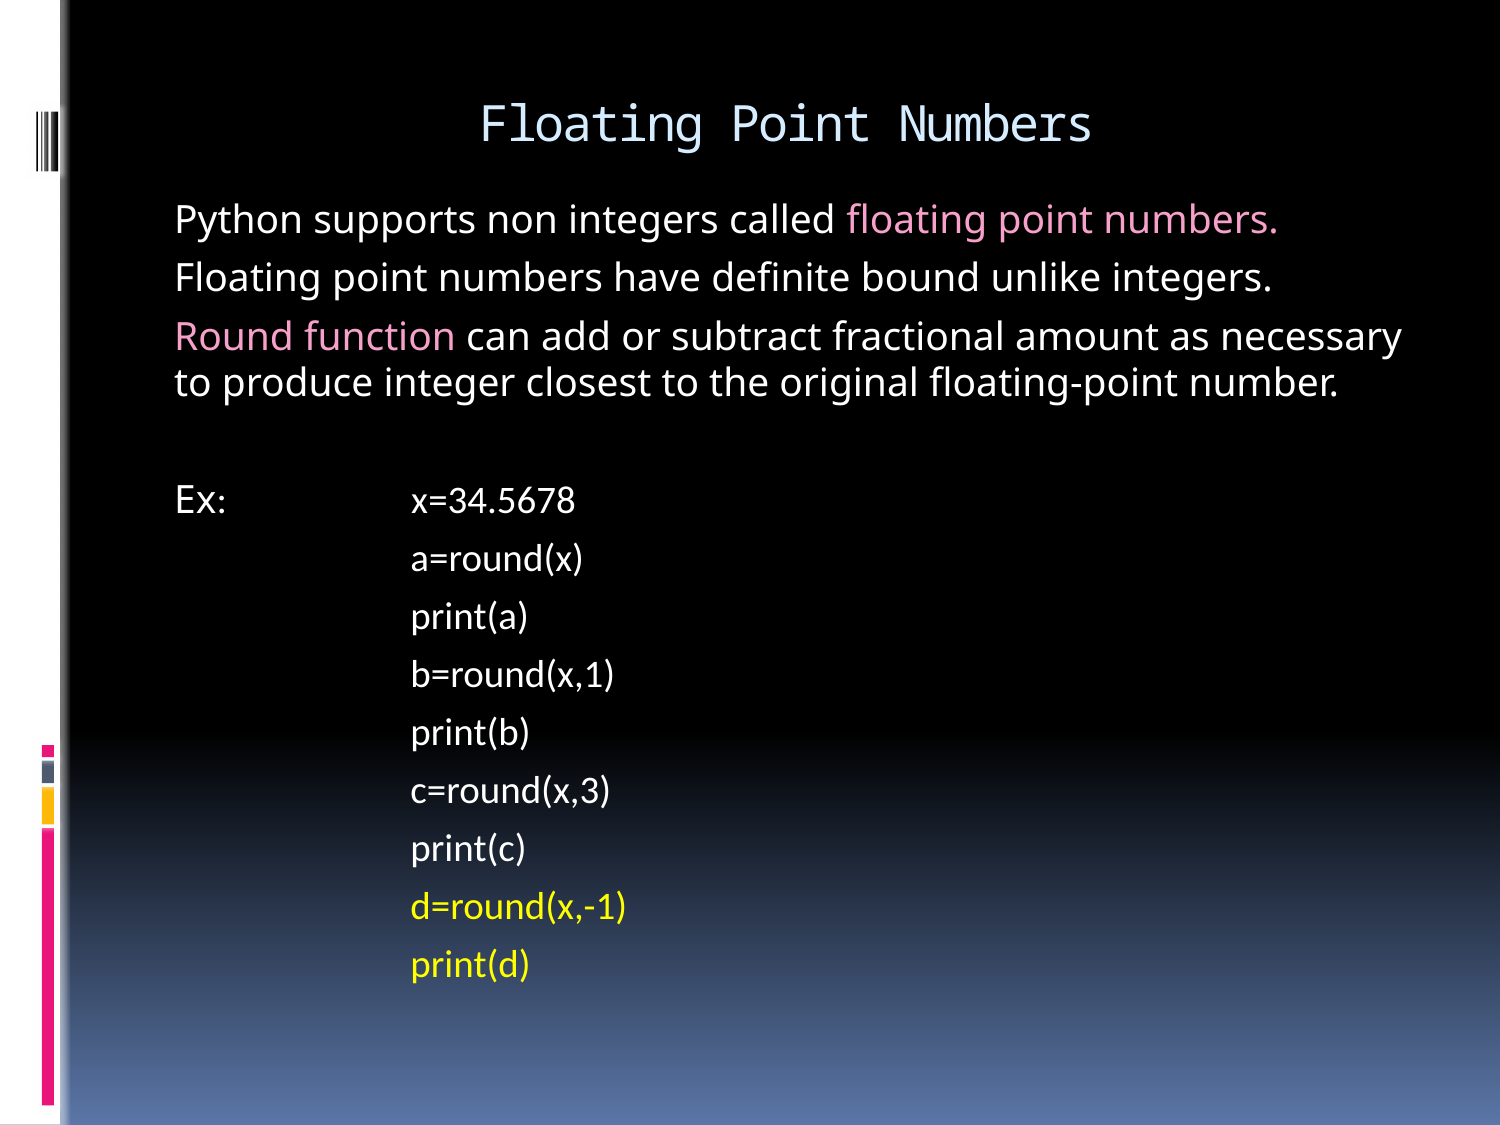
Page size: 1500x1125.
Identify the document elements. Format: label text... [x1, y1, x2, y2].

list Python supports non integers called floating point numbers. Floating point numbers have definite bound unlike integers. Round function can add or subtract fractional amount as necessary to produce integer closest to the original floating-point number. Ex: x=34.5678 a=round(x) print(a) b=round(x,1) print(b) c=round(x,3) print(c) d=round(x,-1) print(d) [150, 187, 1425, 1043]
title Floating Point Numbers [150, 83, 1425, 187]
